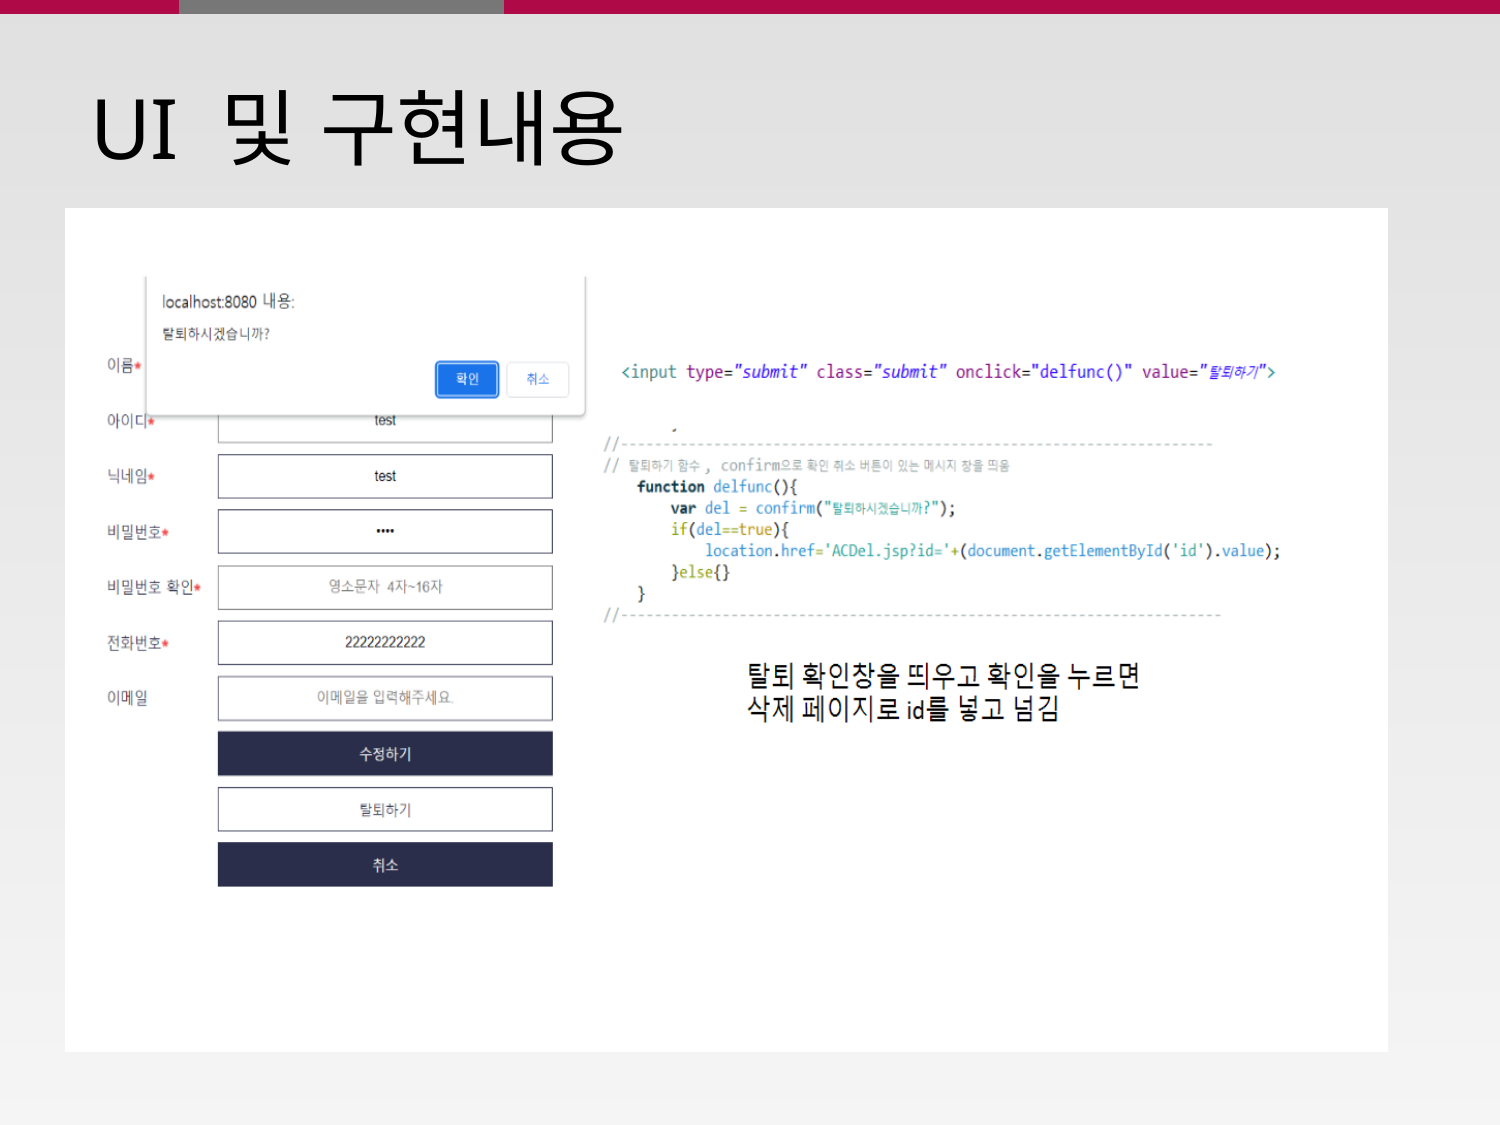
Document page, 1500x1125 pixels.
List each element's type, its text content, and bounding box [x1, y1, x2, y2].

picture [63, 206, 1389, 1053]
title UI 및 구현내용 [75, 50, 1425, 202]
